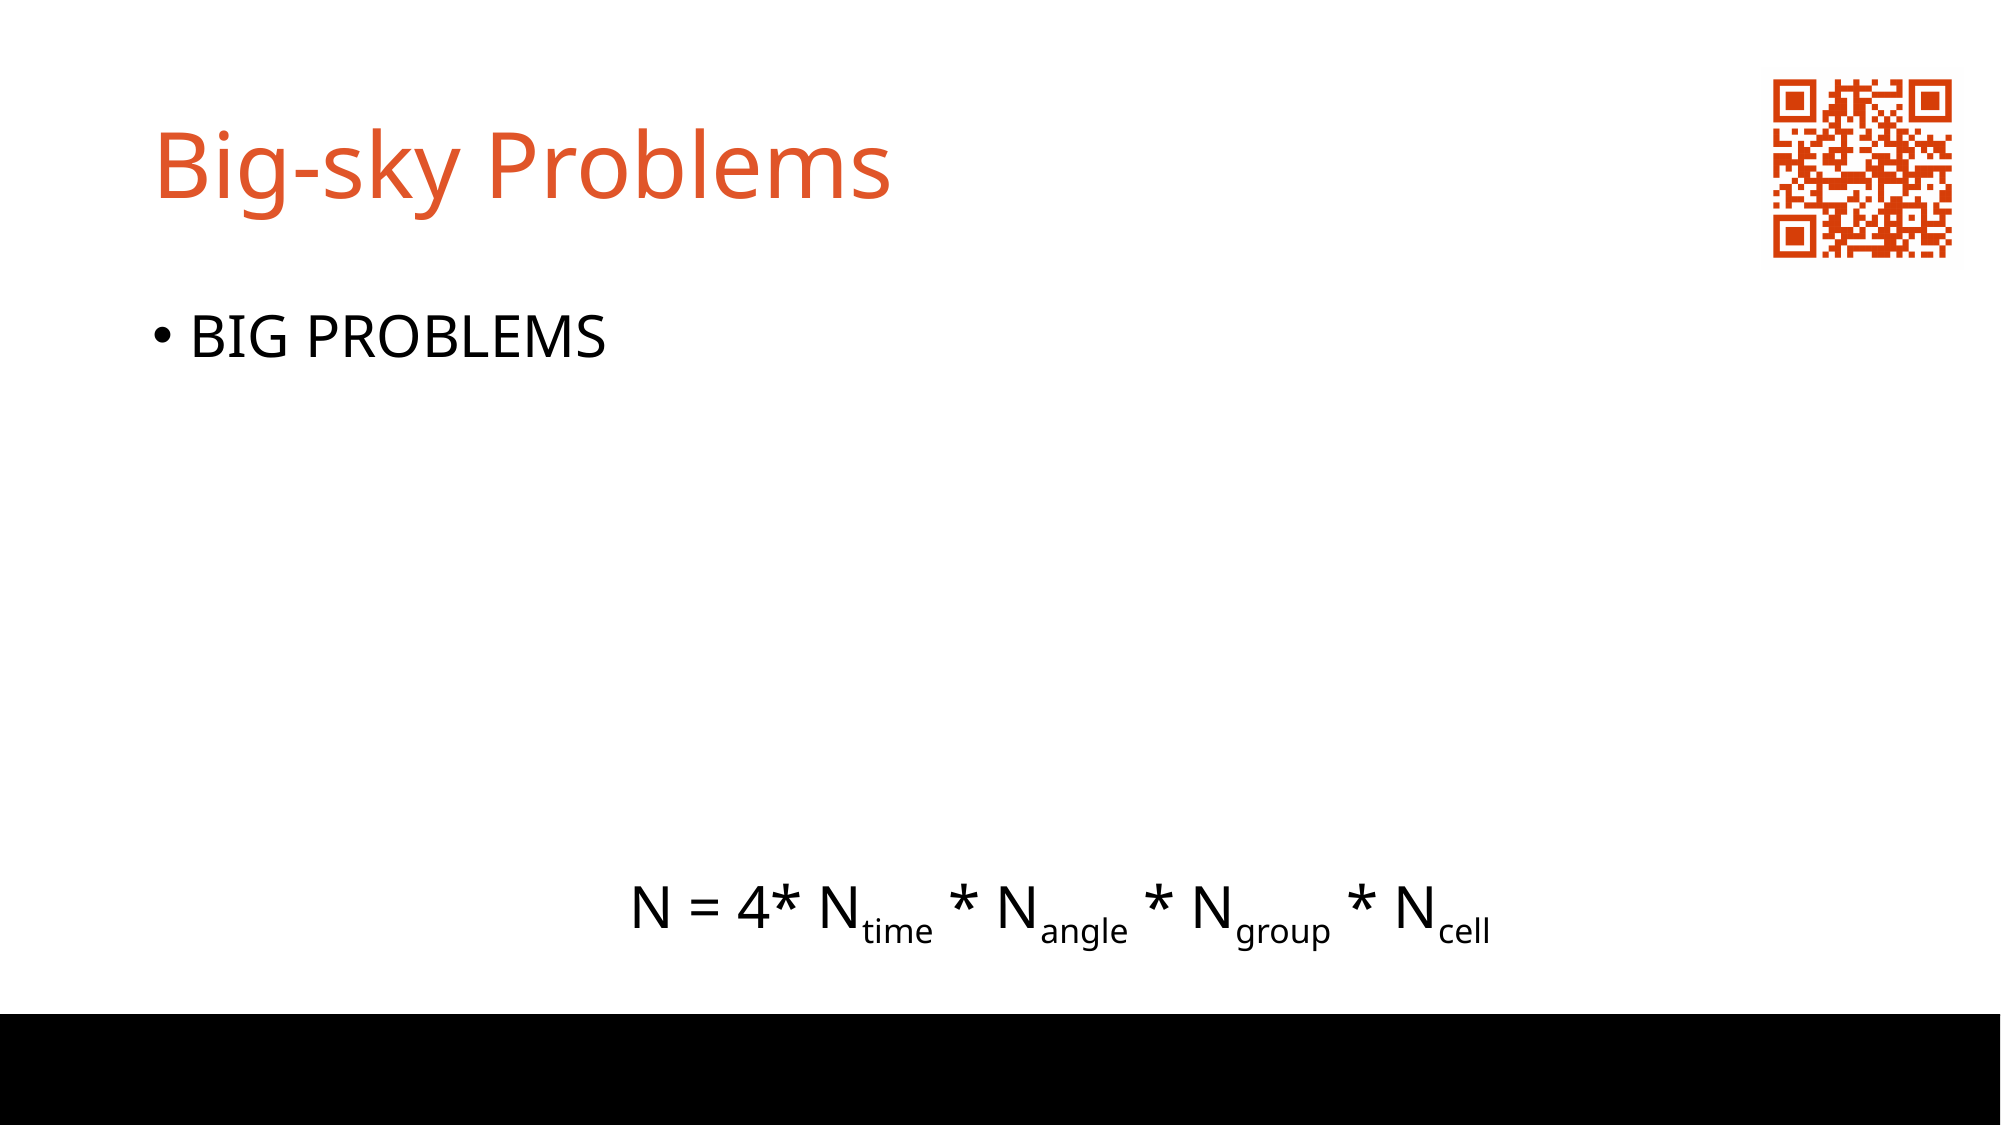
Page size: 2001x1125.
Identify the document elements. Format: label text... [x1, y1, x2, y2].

list BIG PROBLEMS [137, 299, 1863, 1014]
picture [1761, 67, 1964, 270]
title Big-sky Problems [137, 59, 1709, 278]
text_box N = 4* Ntime * Nangle * Ngroup * Ncell [614, 864, 1569, 960]
